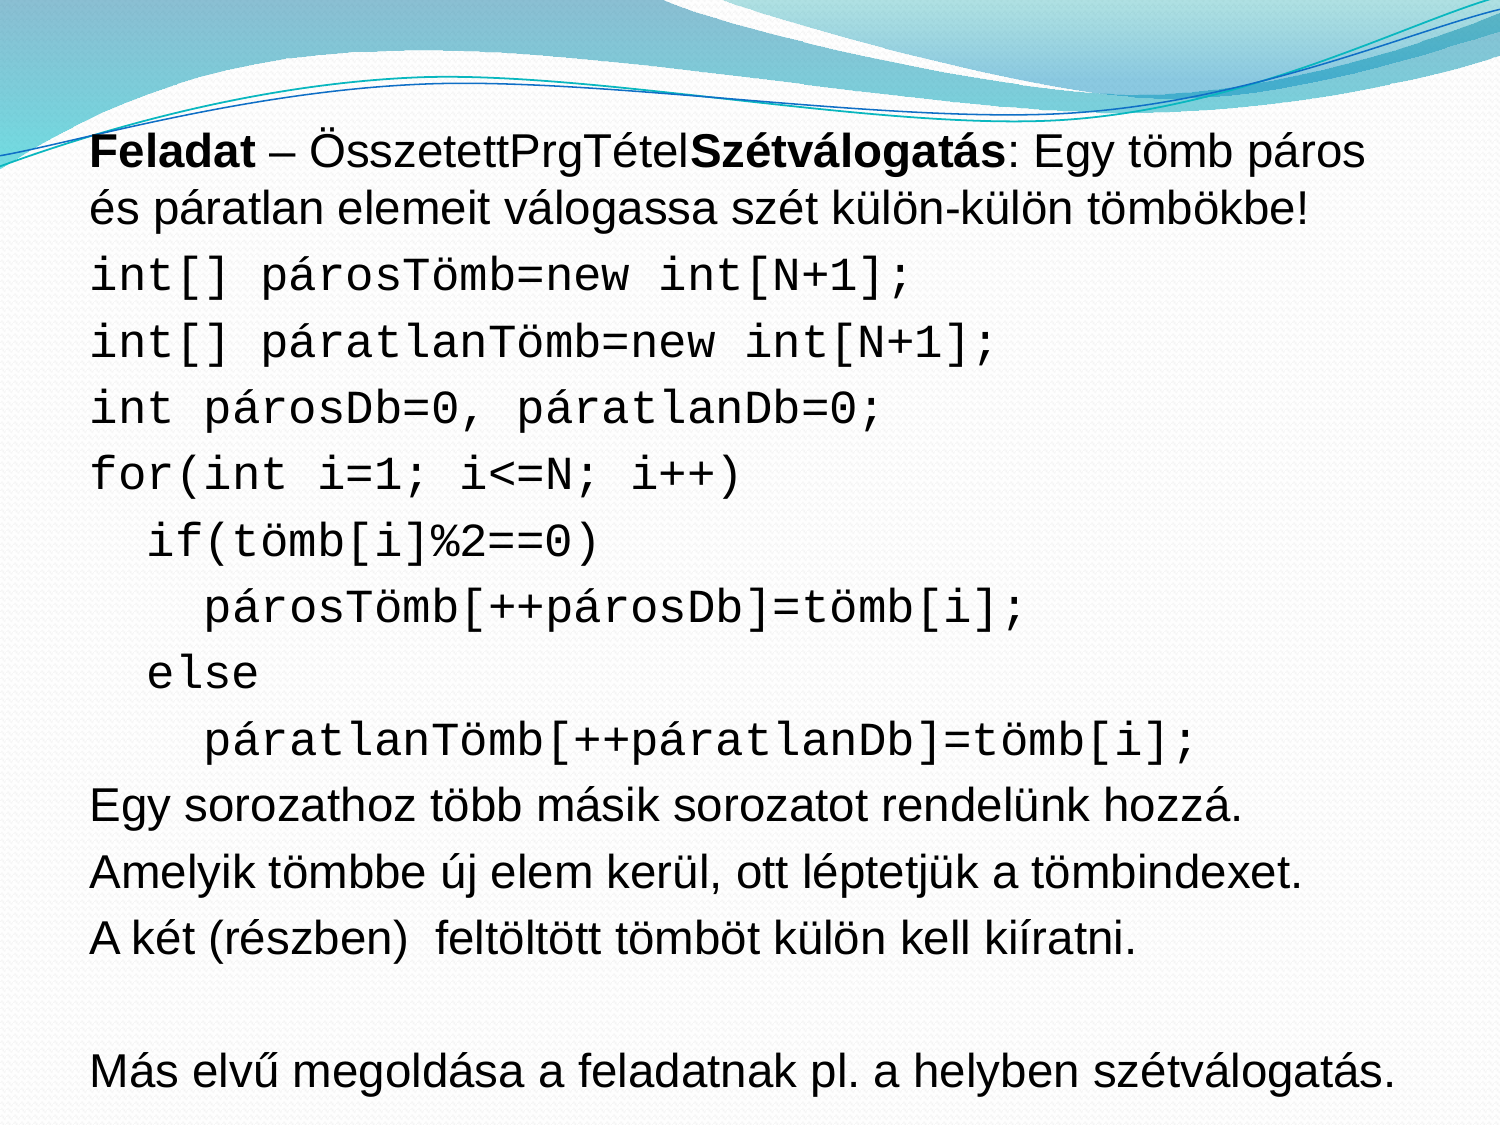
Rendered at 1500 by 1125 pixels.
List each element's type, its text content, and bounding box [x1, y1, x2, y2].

list Feladat – ÖsszetettPrgTételSzétválogatás: Egy tömb páros és páratlan elemeit válogassa szét külön-külön tömbökbe! int[] párosTömb=new int[N+1]; int[] páratlanTömb=new int[N+1]; int párosDb=0, páratlanDb=0; for(int i=1; i<=N; i++) if(tömb[i]%2==0) párosTömb[++párosDb]=tömb[i]; else páratlanTömb[++páratlanDb]=tömb[i]; Egy sorozathoz több másik sorozatot rendelünk hozzá. Amelyik tömbbe új elem kerül, ott léptetjük a tömbindexet. A két (részben) feltöltött tömböt külön kell kiíratni. Más elvű megoldása a feladatnak pl. a helyben szétválogatás. [75, 112, 1425, 1125]
